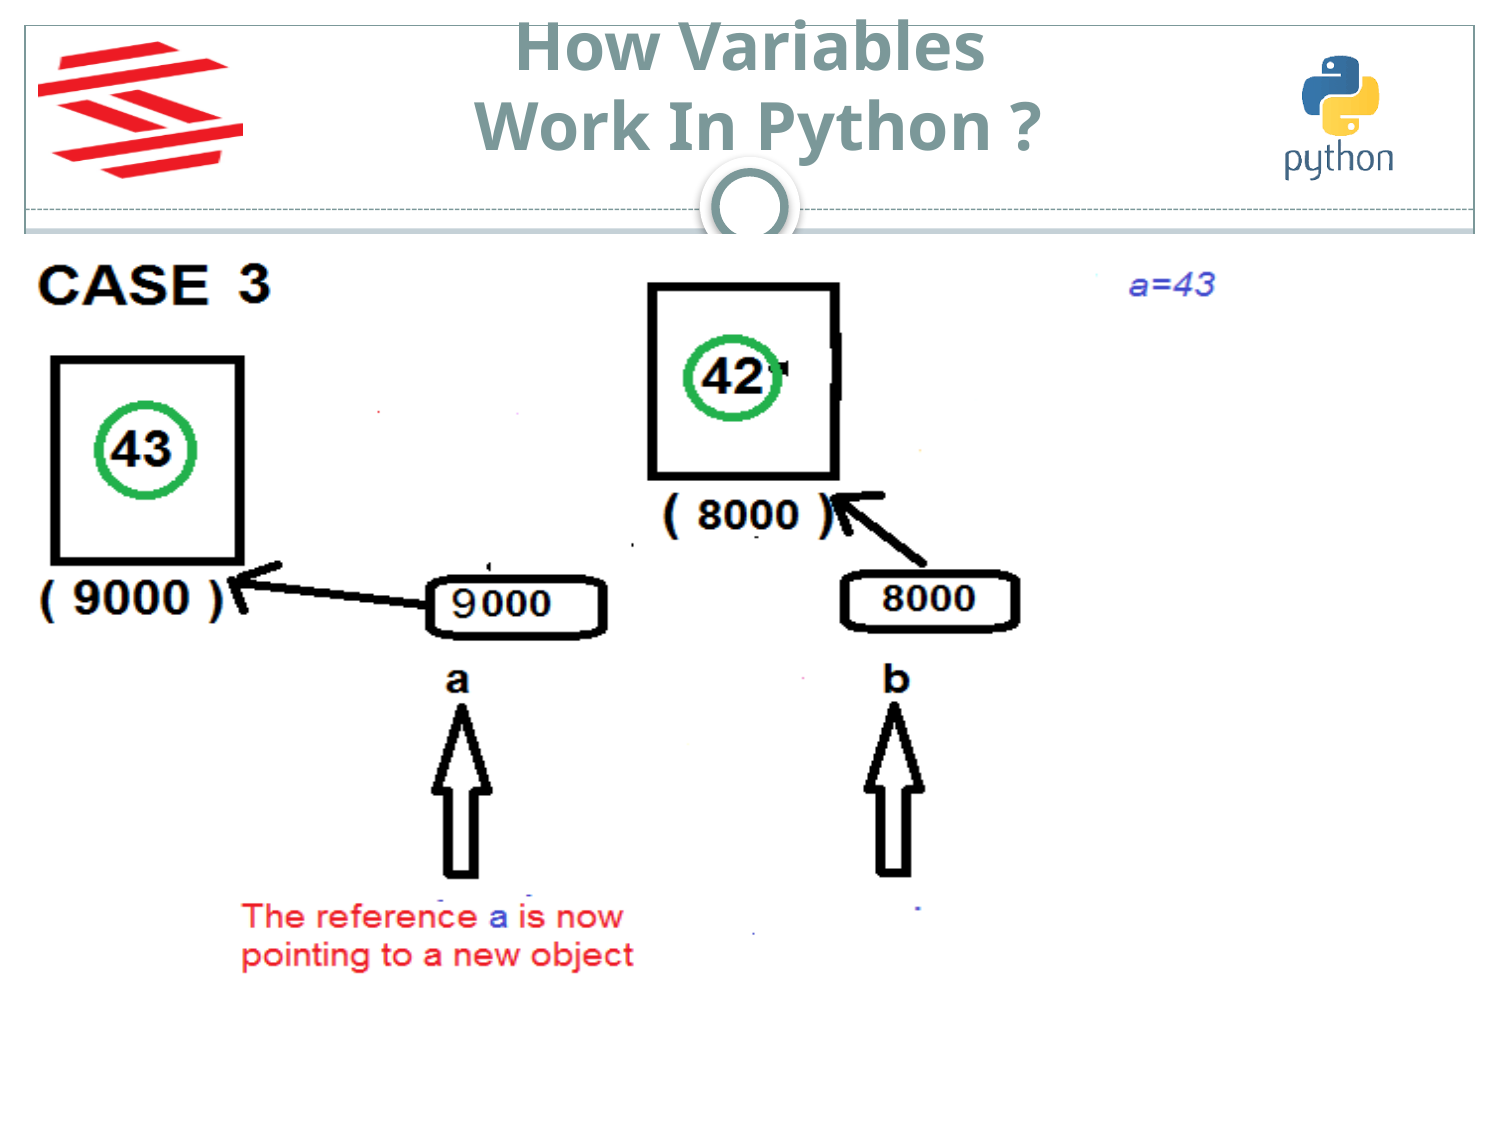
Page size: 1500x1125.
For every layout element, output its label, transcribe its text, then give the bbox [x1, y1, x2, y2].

picture [1206, 53, 1471, 186]
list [23, 234, 1477, 1102]
picture [37, 40, 243, 185]
title How Variables Work In Python ? [248, 46, 1459, 172]
